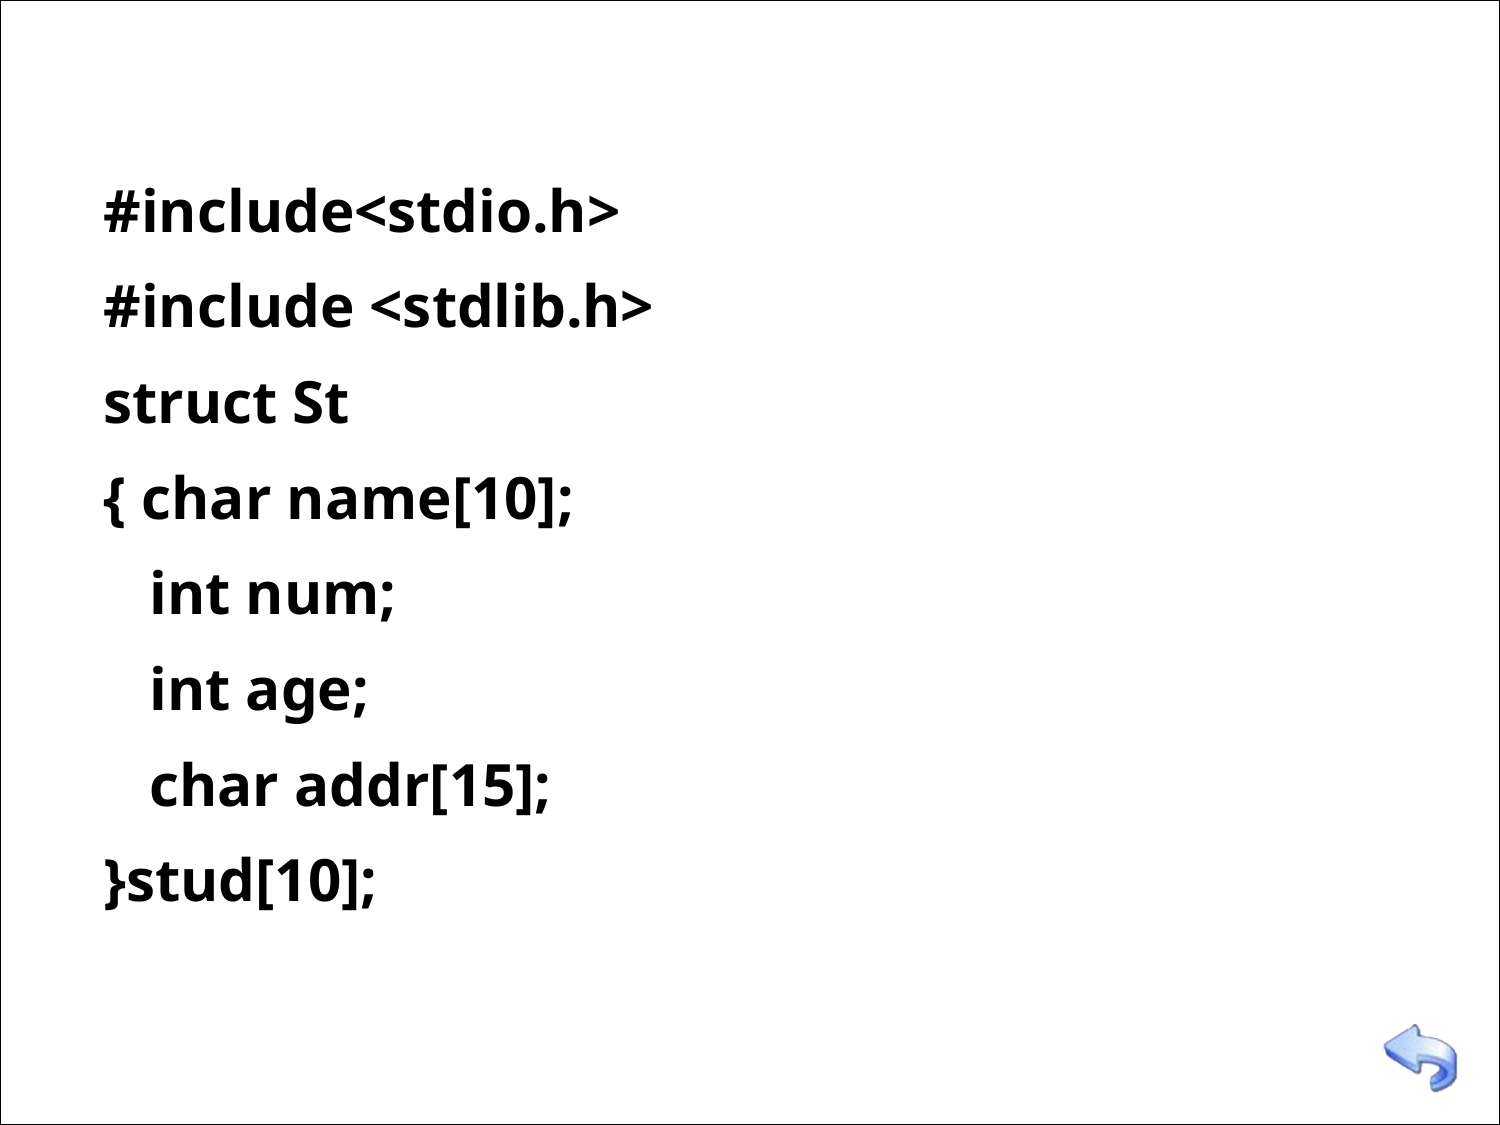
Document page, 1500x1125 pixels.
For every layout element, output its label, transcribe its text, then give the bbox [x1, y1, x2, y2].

list #include<stdio.h> #include <stdlib.h> struct St { char name[10]; int num; int age; char addr[15]; }stud[10]; [88, 152, 1426, 1005]
picture [1382, 1019, 1461, 1097]
